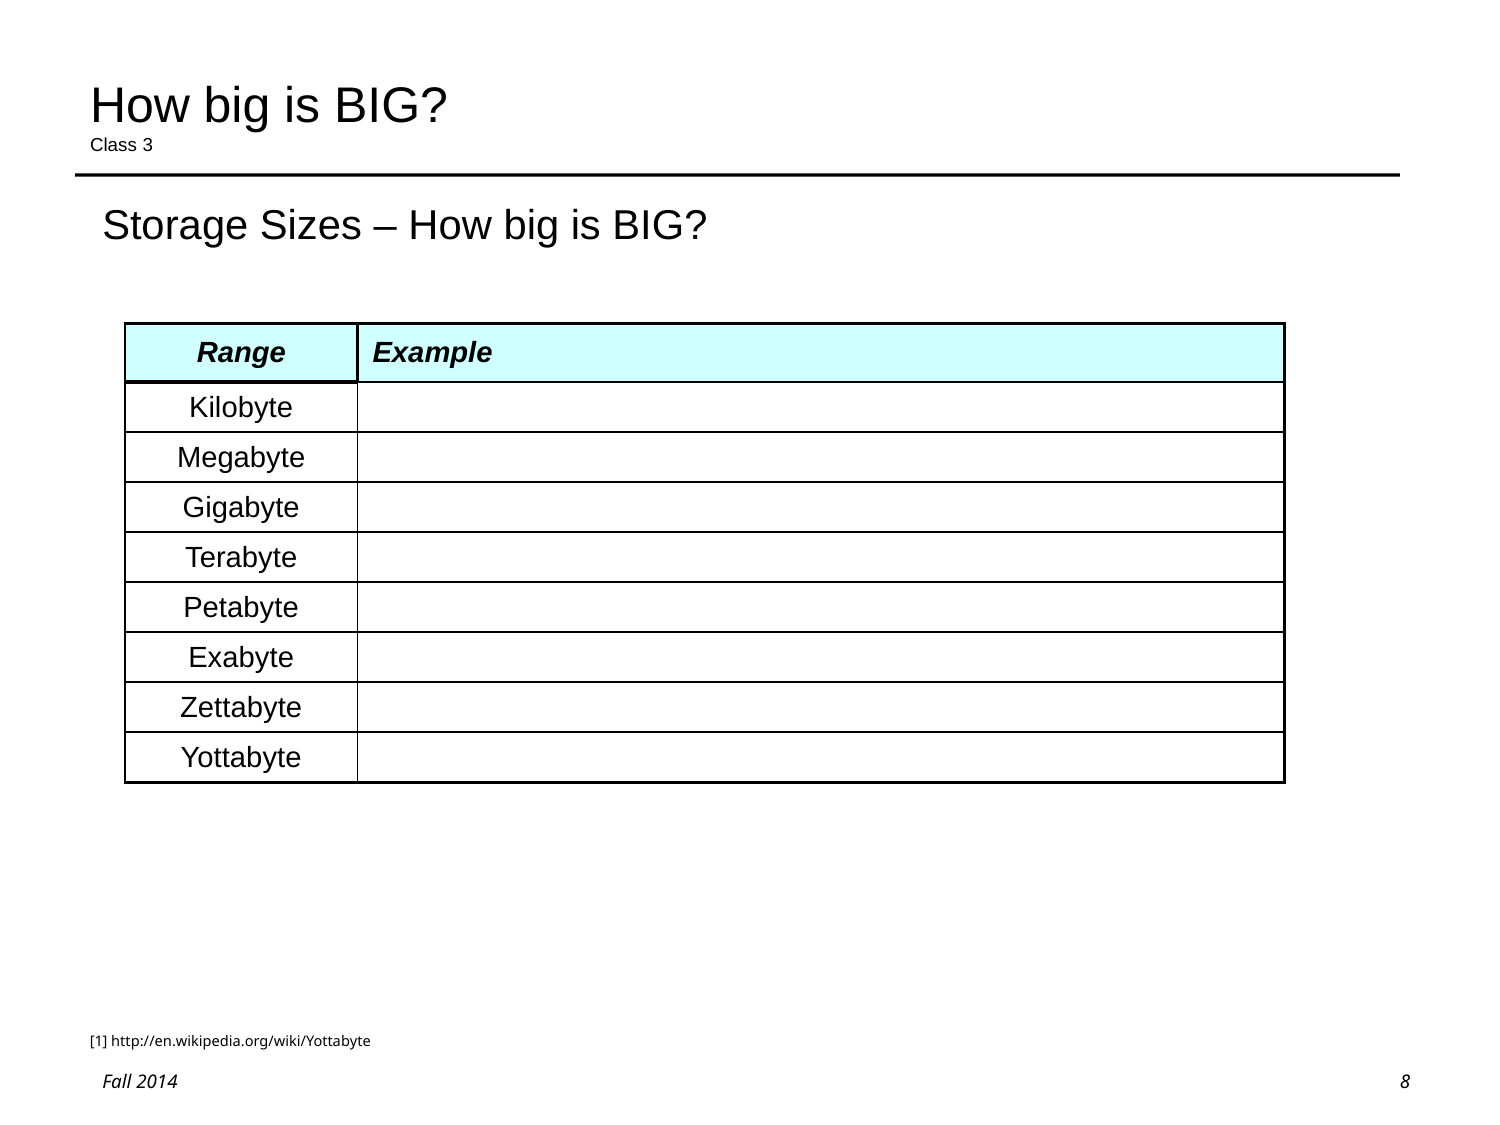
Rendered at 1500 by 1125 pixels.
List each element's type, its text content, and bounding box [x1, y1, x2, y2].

table_cell [358, 383, 1283, 431]
table_cell [358, 433, 1283, 481]
table_header Example [359, 325, 1283, 381]
table_cell [358, 583, 1283, 631]
text_box Storage Sizes – How big is BIG? [87, 199, 1438, 263]
table_cell Gigabyte [126, 483, 357, 531]
table_cell Kilobyte [126, 384, 357, 431]
table_cell Megabyte [126, 433, 357, 481]
table_cell Terabyte [126, 533, 357, 581]
table_cell [358, 483, 1283, 531]
table_cell [358, 733, 1283, 781]
slide_number 8 [1074, 1062, 1425, 1100]
table_cell Petabyte [126, 583, 357, 631]
title How big is BIG? Class 3 [75, 45, 1425, 163]
table_cell Zettabyte [126, 683, 357, 731]
text_box [1] http://en.wikipedia.org/wiki/Yottabyte [74, 1024, 1425, 1058]
table_cell [358, 633, 1283, 681]
table_cell Yottabyte [126, 733, 357, 781]
table_cell [358, 683, 1283, 731]
table_cell Exabyte [126, 633, 357, 681]
table_header Range [126, 325, 356, 380]
table_cell [358, 533, 1283, 581]
